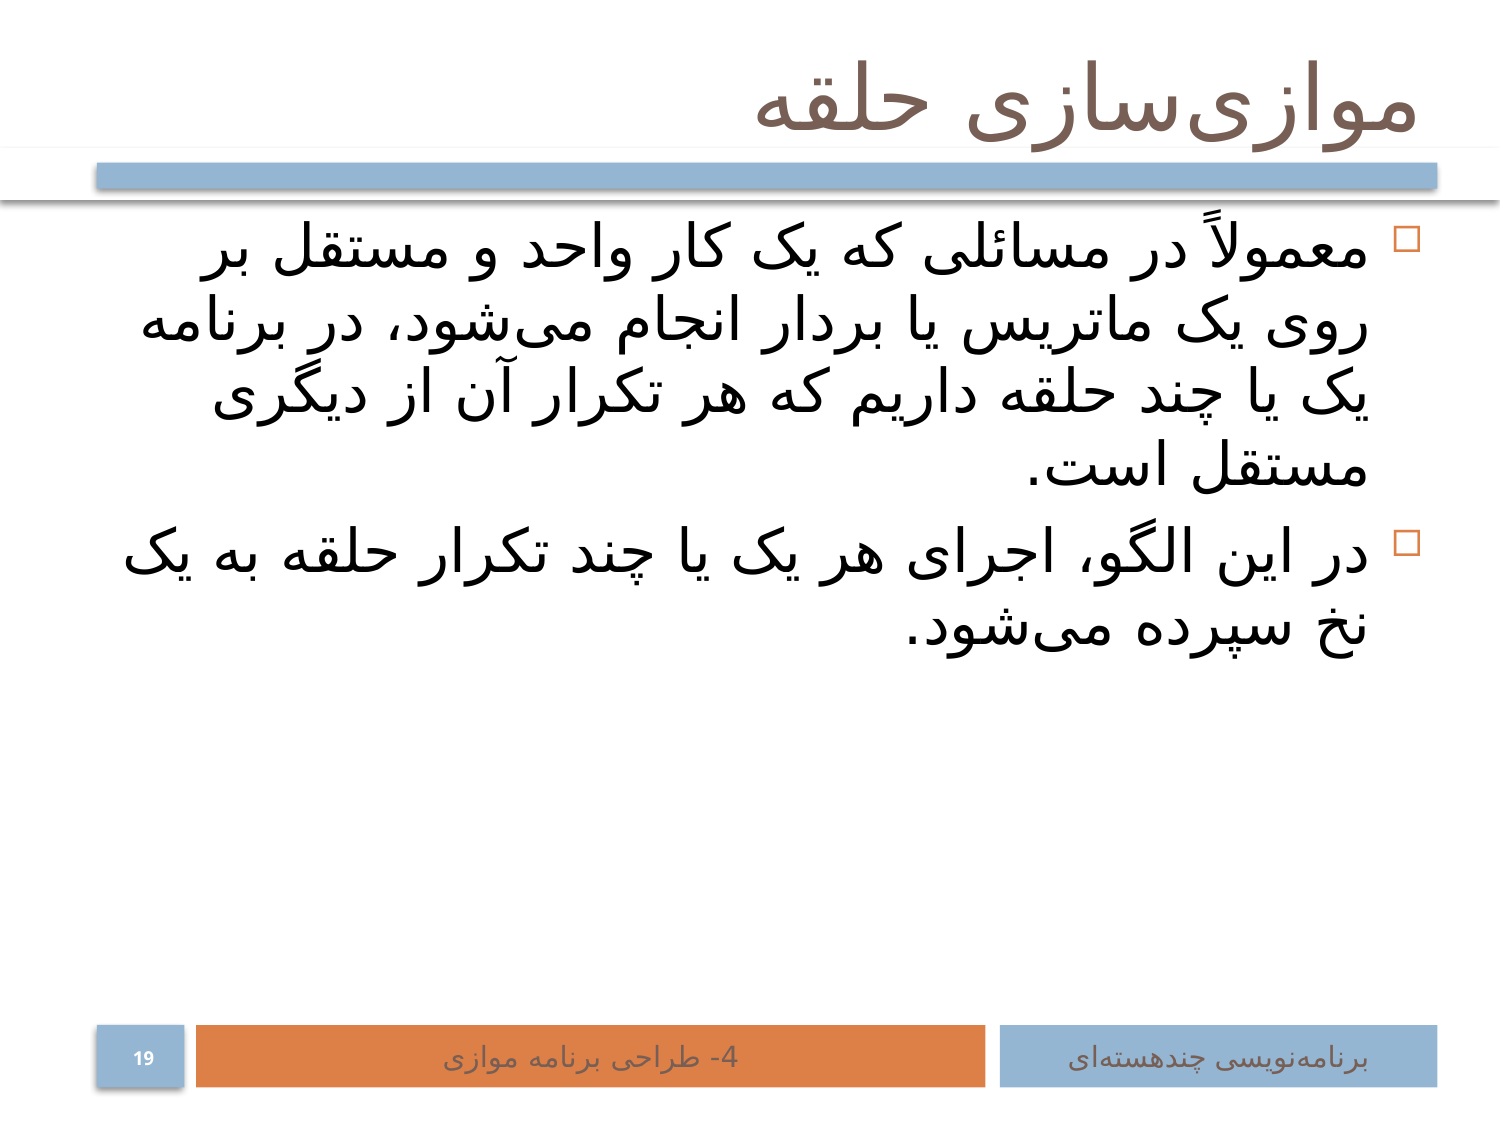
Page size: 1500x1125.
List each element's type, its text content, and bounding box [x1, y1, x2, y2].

slide_number برنامه‌نویسی چند‌هسته‌ای [999, 1025, 1438, 1088]
list معمولاً در مسائلی که یک کار واحد و مستقل بر روی یک ماتریس یا بردار انجام می‌شود، در برنامه یک یا چند حلقه داریم که هر تکرار آن از دیگری مستقل است. در این الگو، اجرای هر یک یا چند تکرار حلقه به یک نخ سپرده می‌شود. [100, 200, 1438, 1000]
slide_number 19 [99, 1038, 188, 1079]
title موازی‌سازی حلقه [100, 37, 1438, 150]
footer 4- طراحی برنامه موازی [196, 1025, 986, 1088]
